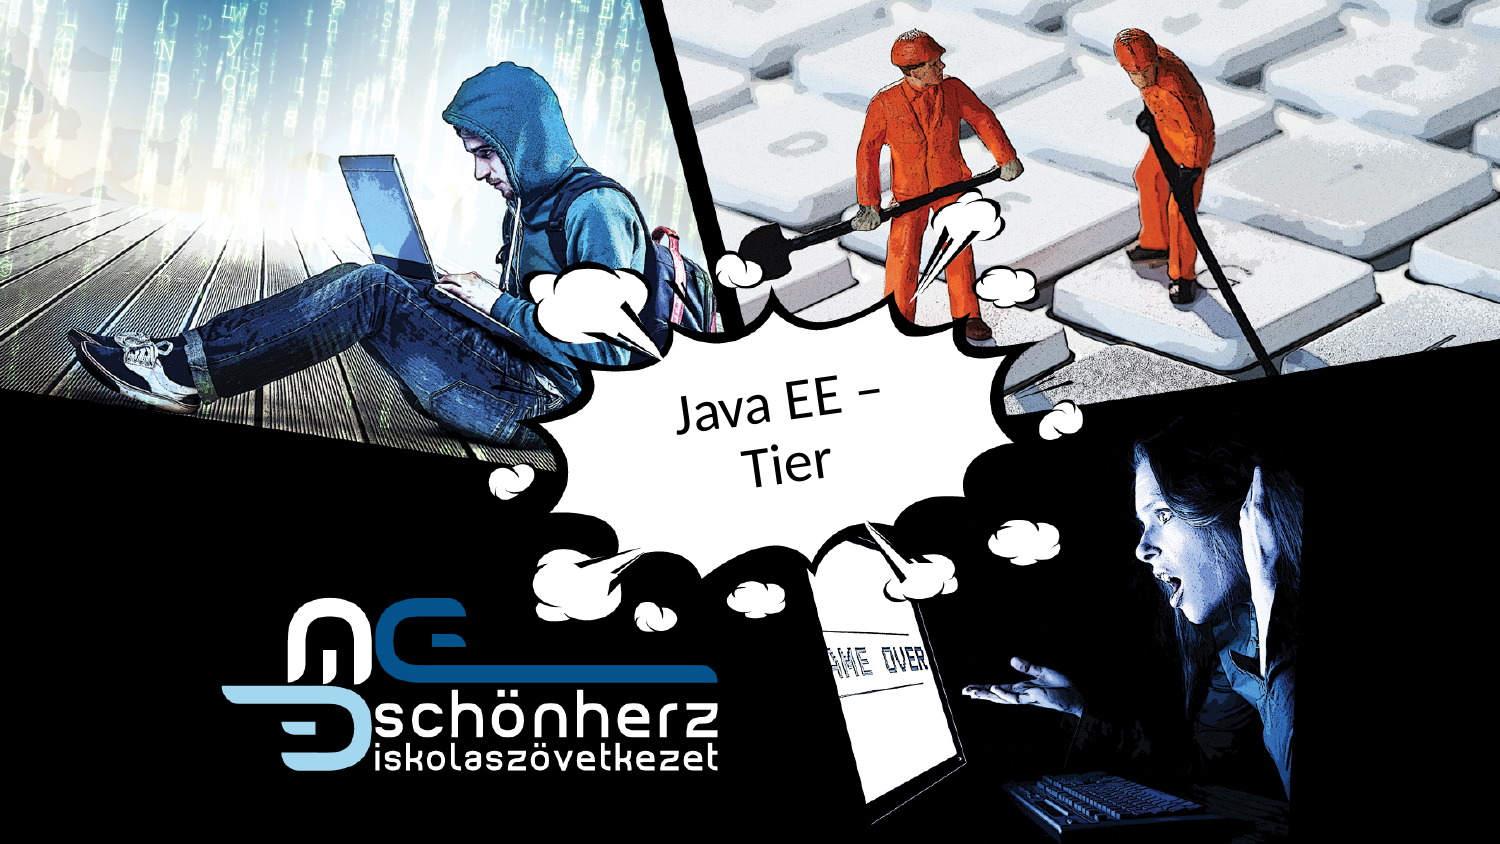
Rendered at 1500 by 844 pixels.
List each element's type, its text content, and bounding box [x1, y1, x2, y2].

list Java EE – Tier [542, 330, 1029, 567]
picture [0, 0, 1500, 844]
